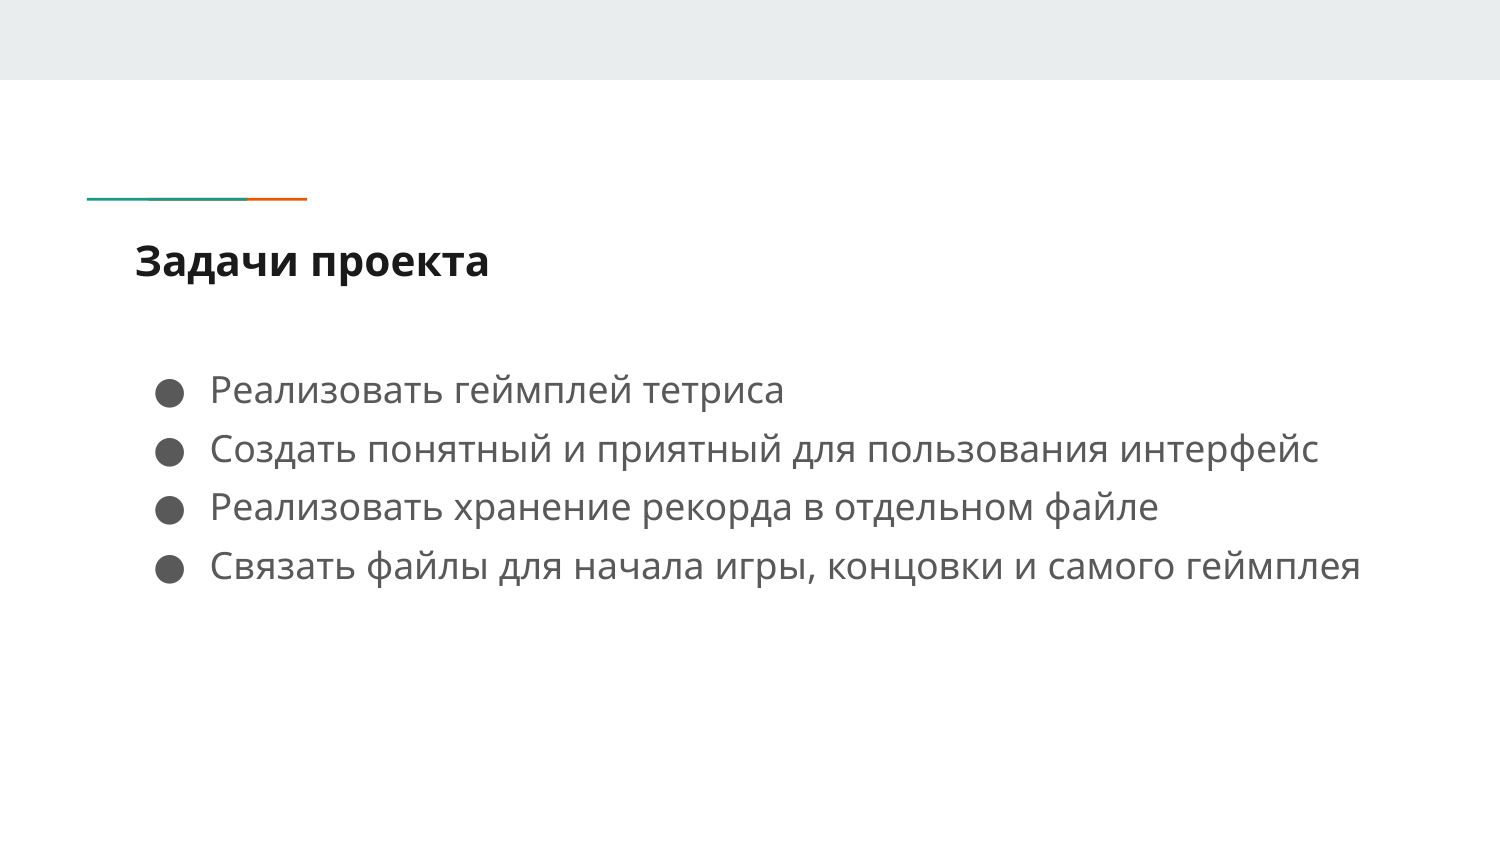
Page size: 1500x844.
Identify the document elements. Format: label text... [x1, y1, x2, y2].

title Задачи проекта [119, 216, 1381, 305]
list Реализовать геймплей тетриса Создать понятный и приятный для пользования интерфейс Реализовать хранение рекорда в отдельном файле Связать файлы для начала игры, концовки и самого геймплея [119, 341, 1381, 712]
